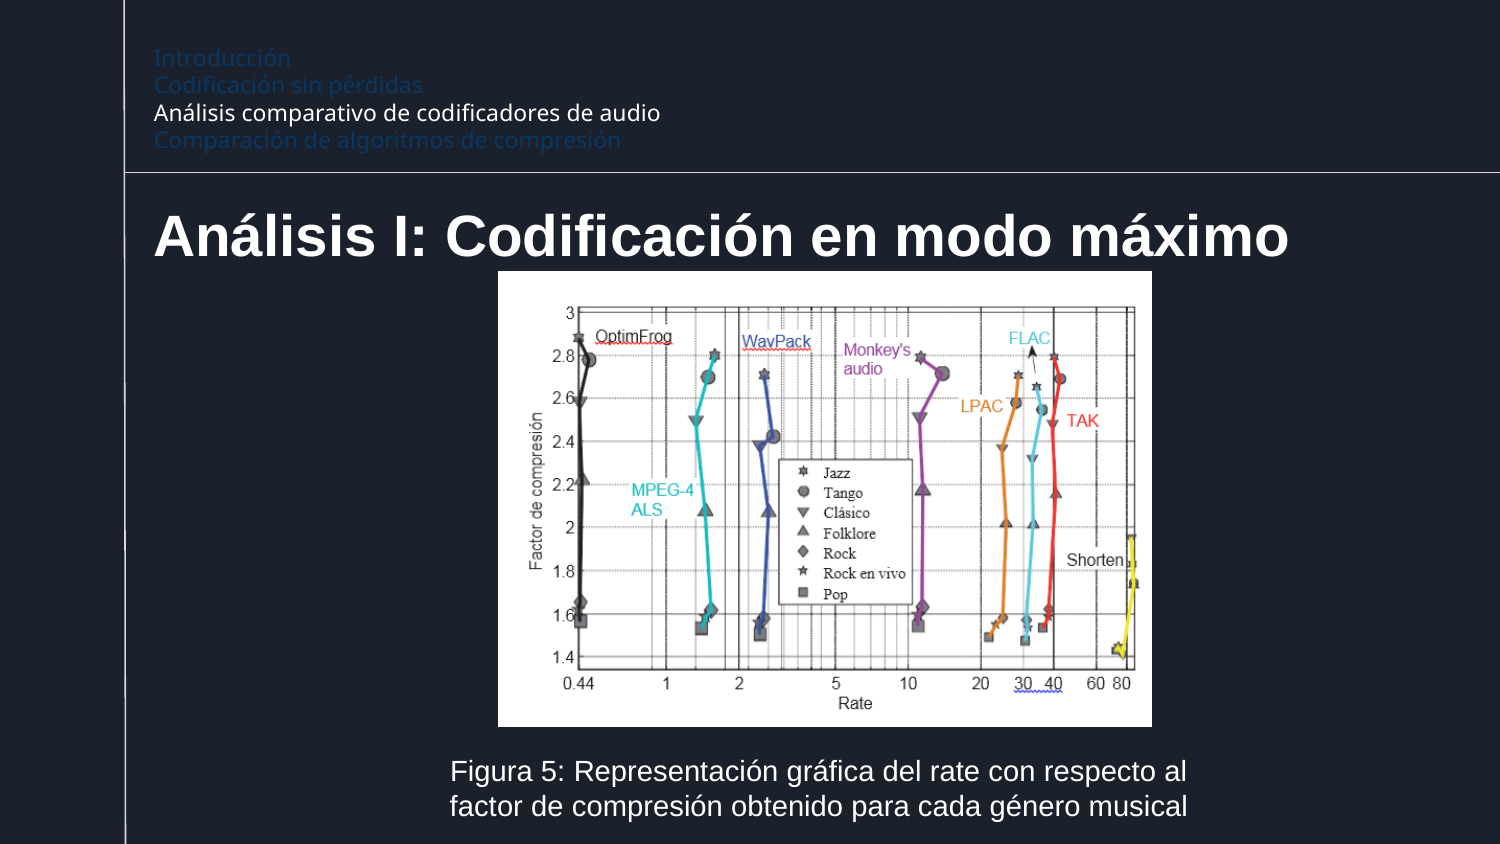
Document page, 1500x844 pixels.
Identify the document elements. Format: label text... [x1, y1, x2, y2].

picture [497, 270, 1153, 727]
title Introducción Codificación sin pérdidas Análisis comparativo de codificadores de audio Comparación de algoritmos de compresión [138, 28, 1294, 171]
text_box Análisis I: Codificación en modo máximo Figura 5: Representación gráfica del rate con respecto al factor de compresión obtenido para cada género musical [138, 183, 1500, 807]
